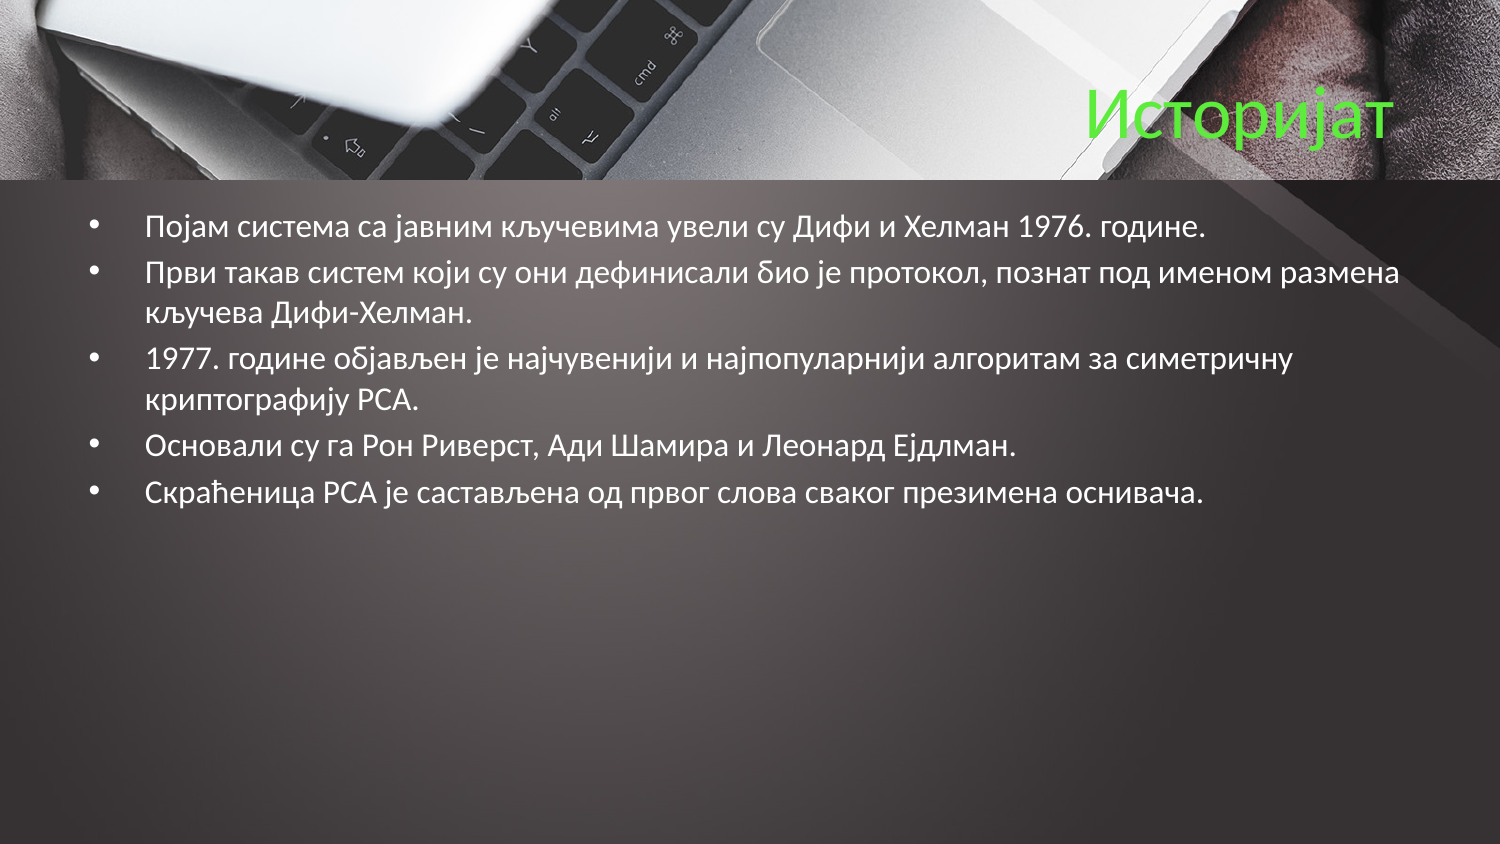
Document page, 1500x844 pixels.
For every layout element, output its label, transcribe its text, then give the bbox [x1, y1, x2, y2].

list Појам система са јавним кључевима увели су Дифи и Хелман 1976. године. Први такав систем који су они дефинисали био је протокол, познат под именом размена кључева Дифи-Хелман. 1977. године објављен је најчувенији и најпопуларнији алгоритам за симетричну криптографију РСА. Основали су га Рон Риверст, Ади Шамира и Леонард Ејдлман. Скраћеница РСА је састављена од првог слова сваког презимена оснивача. [73, 196, 1427, 773]
picture [0, 0, 1500, 844]
title Историјат [73, 46, 1427, 172]
